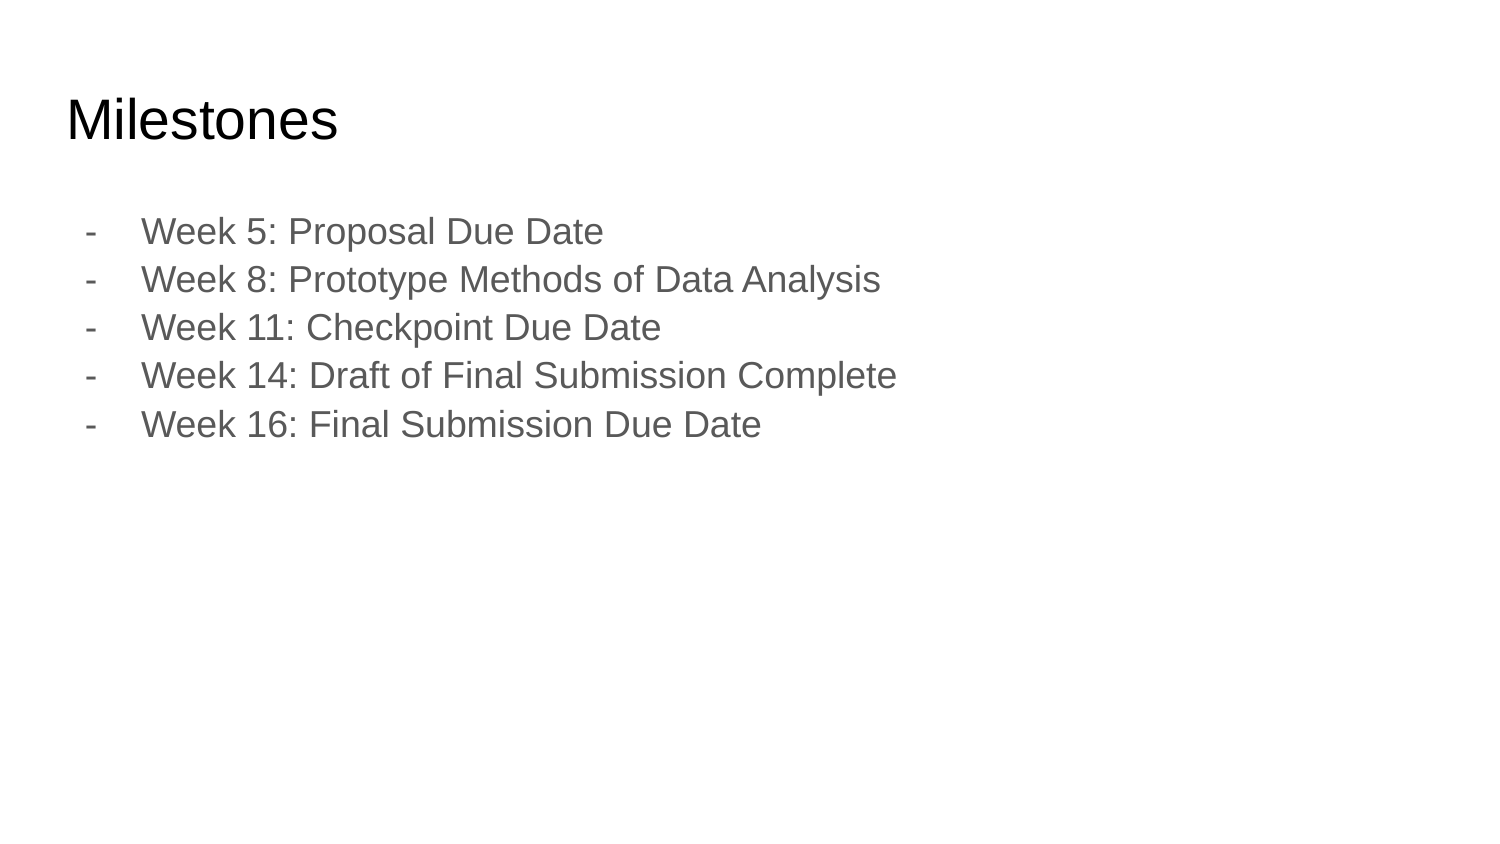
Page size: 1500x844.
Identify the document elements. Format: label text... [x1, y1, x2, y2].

title Milestones [51, 72, 1449, 167]
list Week 5: Proposal Due Date Week 8: Prototype Methods of Data Analysis Week 11: Checkpoint Due Date Week 14: Draft of Final Submission Complete Week 16: Final Submission Due Date [51, 189, 1449, 750]
